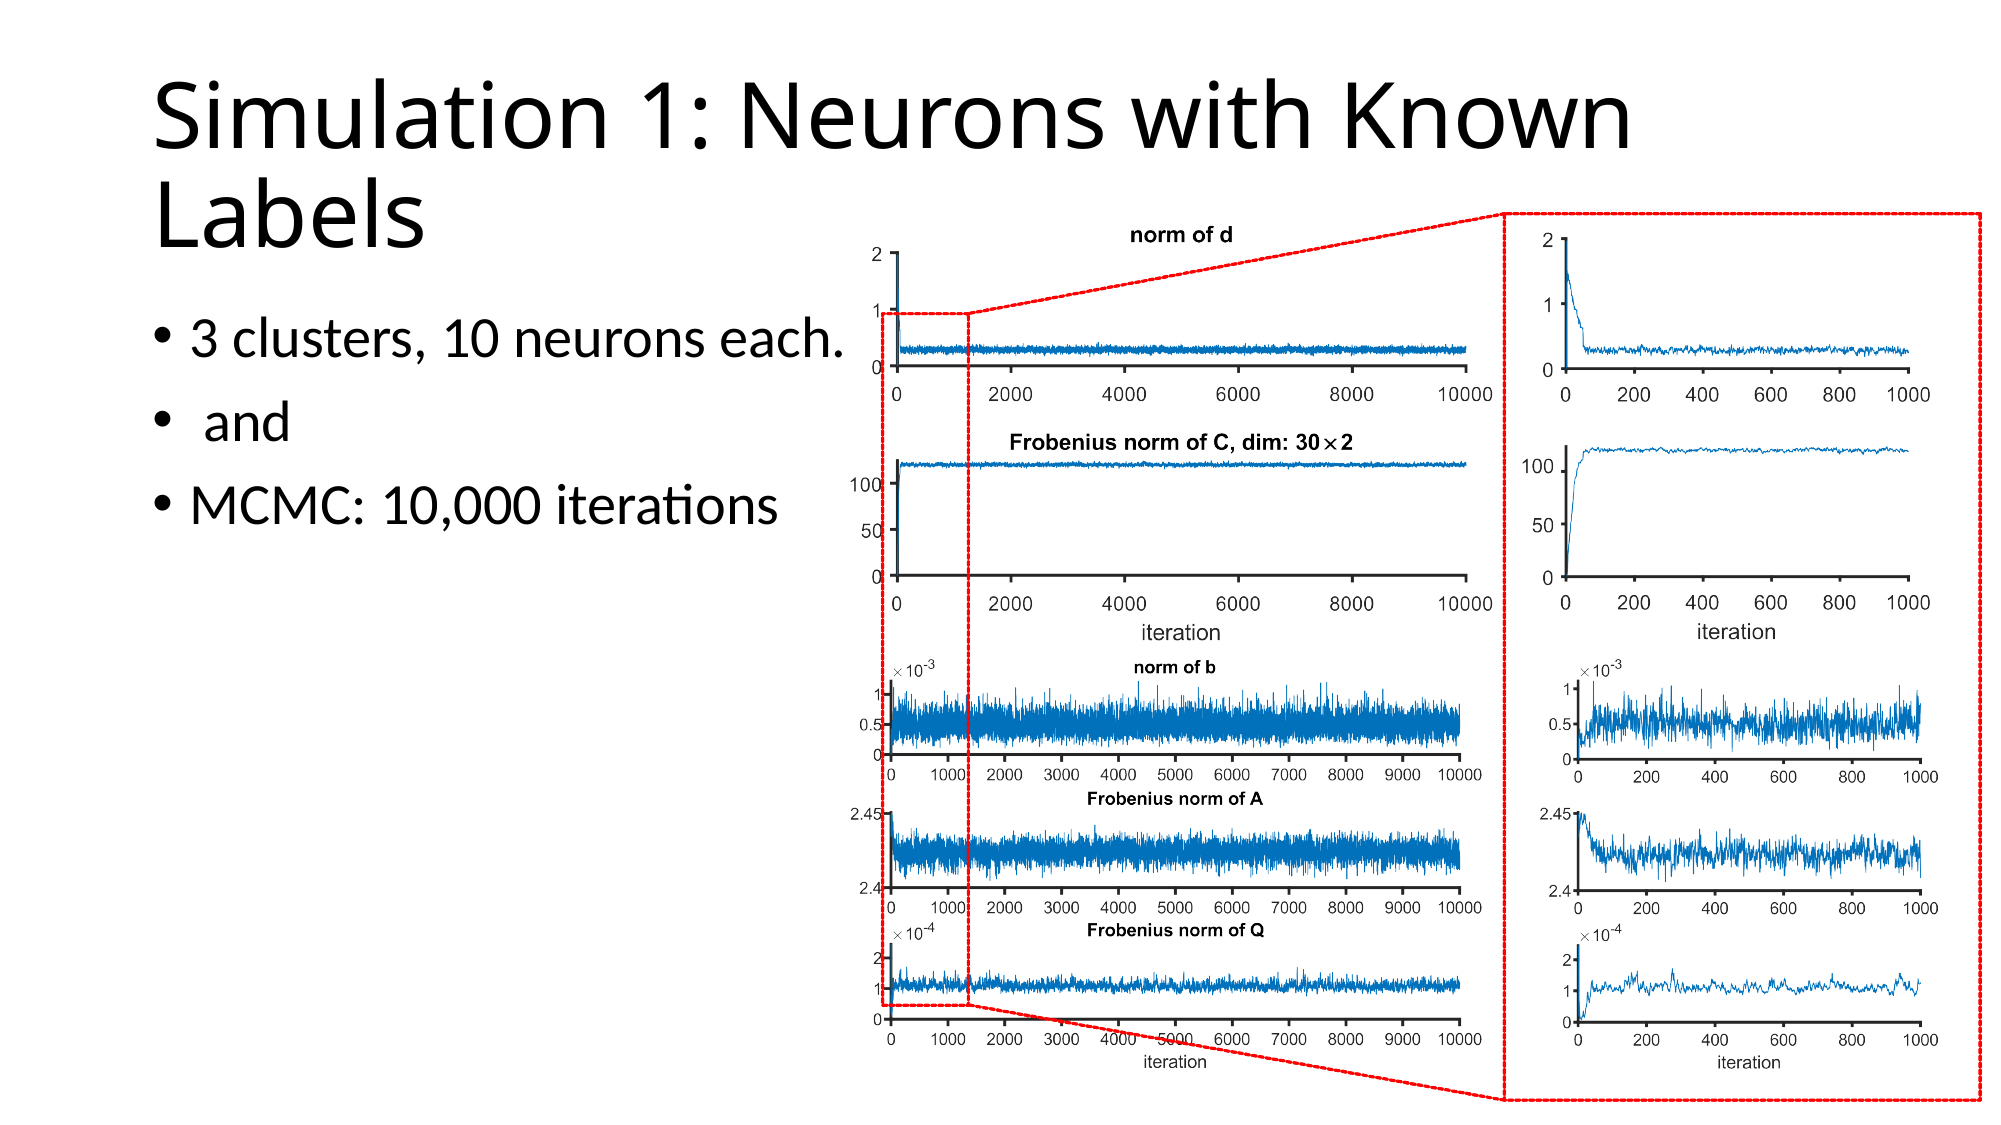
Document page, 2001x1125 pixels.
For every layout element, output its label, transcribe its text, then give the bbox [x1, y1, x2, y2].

title Simulation 1: Neurons with Known Labels [137, 59, 1863, 278]
picture [839, 195, 2000, 1125]
